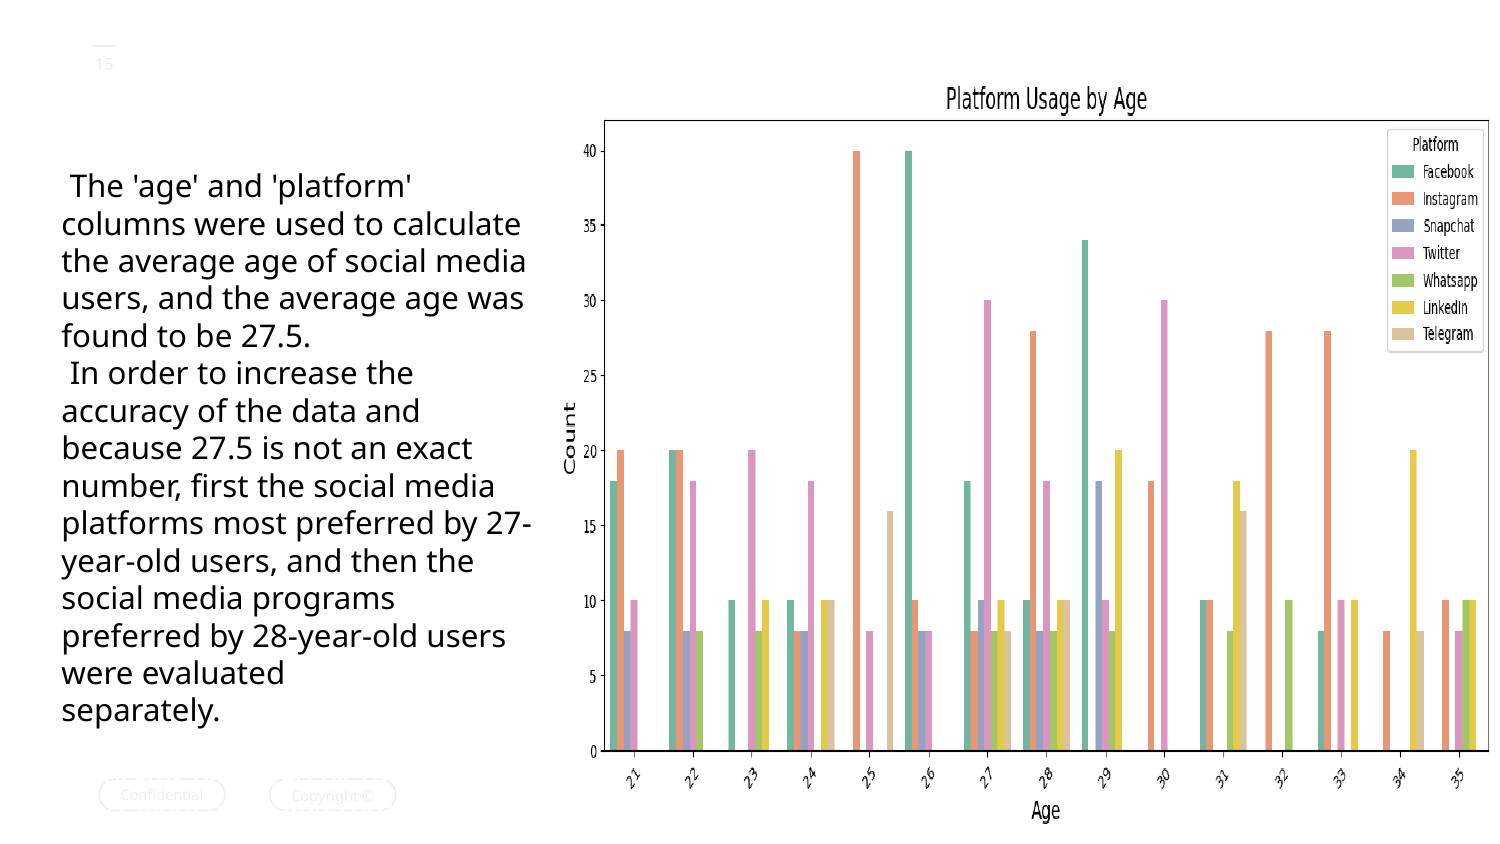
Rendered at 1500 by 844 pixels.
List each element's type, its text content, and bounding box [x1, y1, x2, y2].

picture [551, 67, 1500, 844]
text_box The 'age' and 'platform' columns were used to calculate the average age of social media users, and the average age was found to be 27.5. In order to increase the accuracy of the data and because 27.5 is not an exact number, first the social media platforms most preferred by 27-year-old users, and then the social media programs preferred by 28-year-old users were evaluated separately.ferred by 27-year-old users, and then the social media programs preferred by 28-year-old users were evaluated separately. [46, 151, 546, 693]
